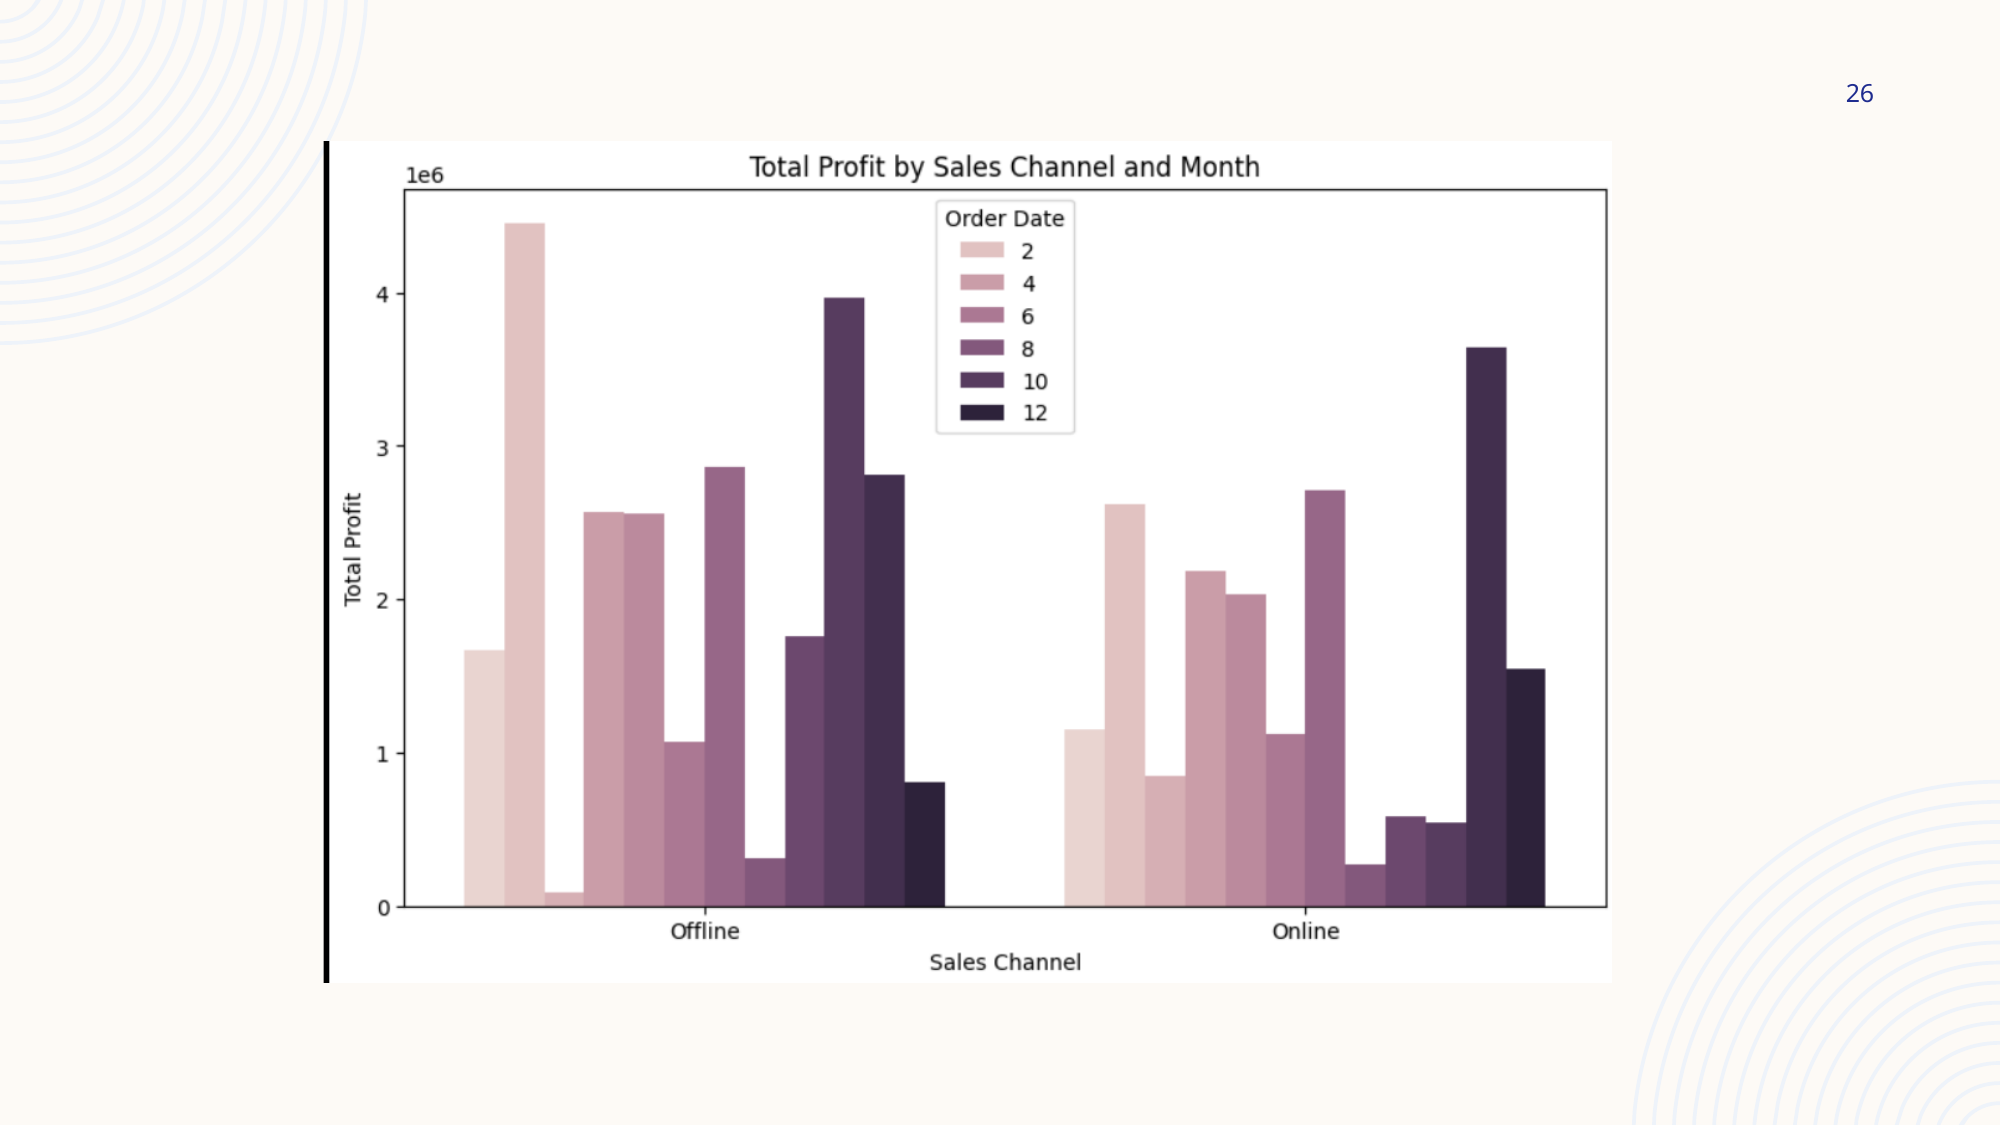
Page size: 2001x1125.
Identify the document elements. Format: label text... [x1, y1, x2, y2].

slide_number 26 [1712, 75, 1875, 116]
picture [323, 141, 1612, 983]
